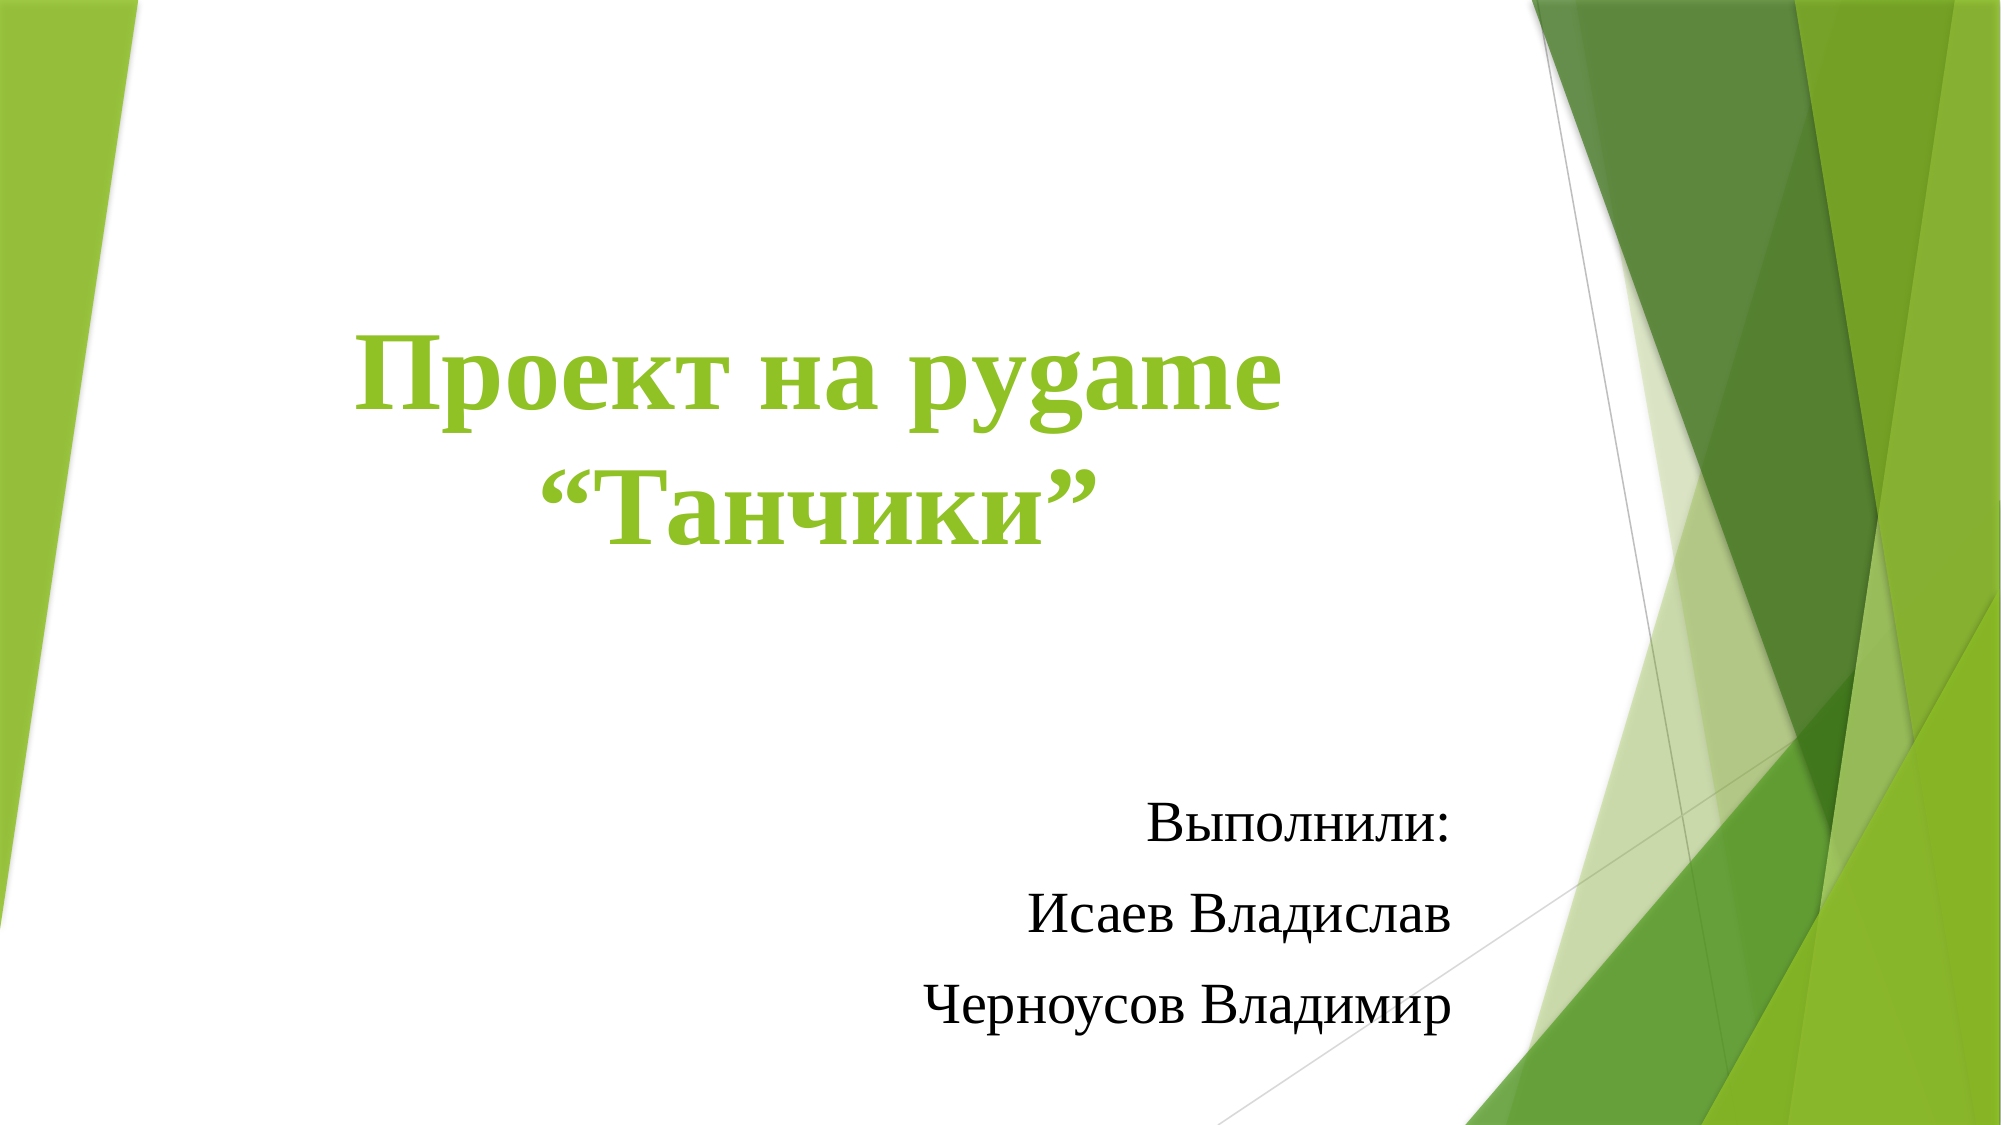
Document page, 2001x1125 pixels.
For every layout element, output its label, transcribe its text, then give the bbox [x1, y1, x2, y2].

subtitle Выполнили: Исаев Владислав Черноусов Владимир [0, 775, 1468, 956]
title Проект на pygame “Танчики” [182, 304, 1457, 575]
